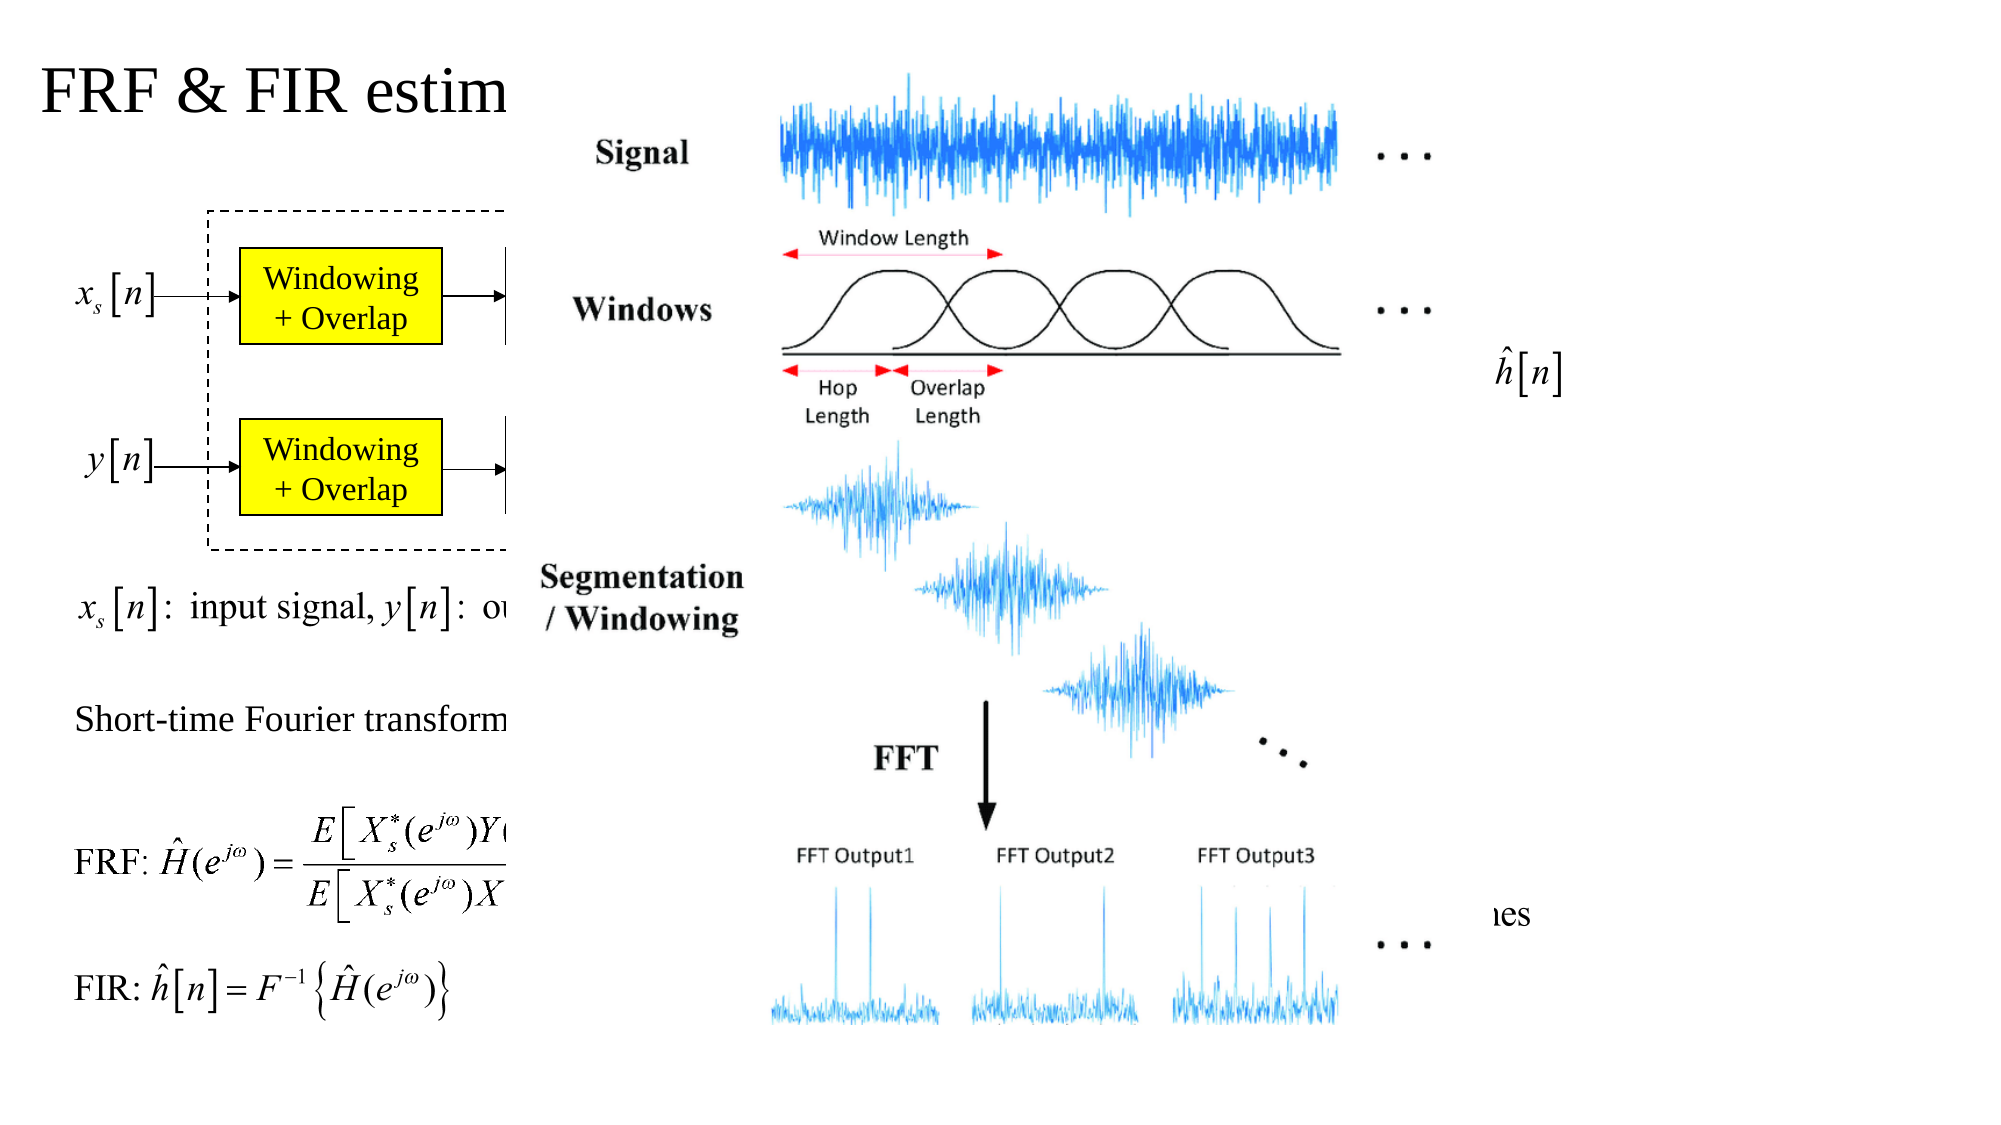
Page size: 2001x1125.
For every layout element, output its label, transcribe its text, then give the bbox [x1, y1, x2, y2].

text_box FRF & FIR estimates [25, 38, 635, 134]
picture [67, 952, 456, 1029]
picture [72, 69, 1494, 1025]
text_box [1499, 760, 1539, 1016]
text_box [67, 760, 501, 1016]
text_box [1499, 211, 1569, 551]
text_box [69, 211, 501, 551]
text_box Short-time Fourier transform (STFT) : Overlap + windowing + zero padding + FFT [59, 686, 501, 747]
